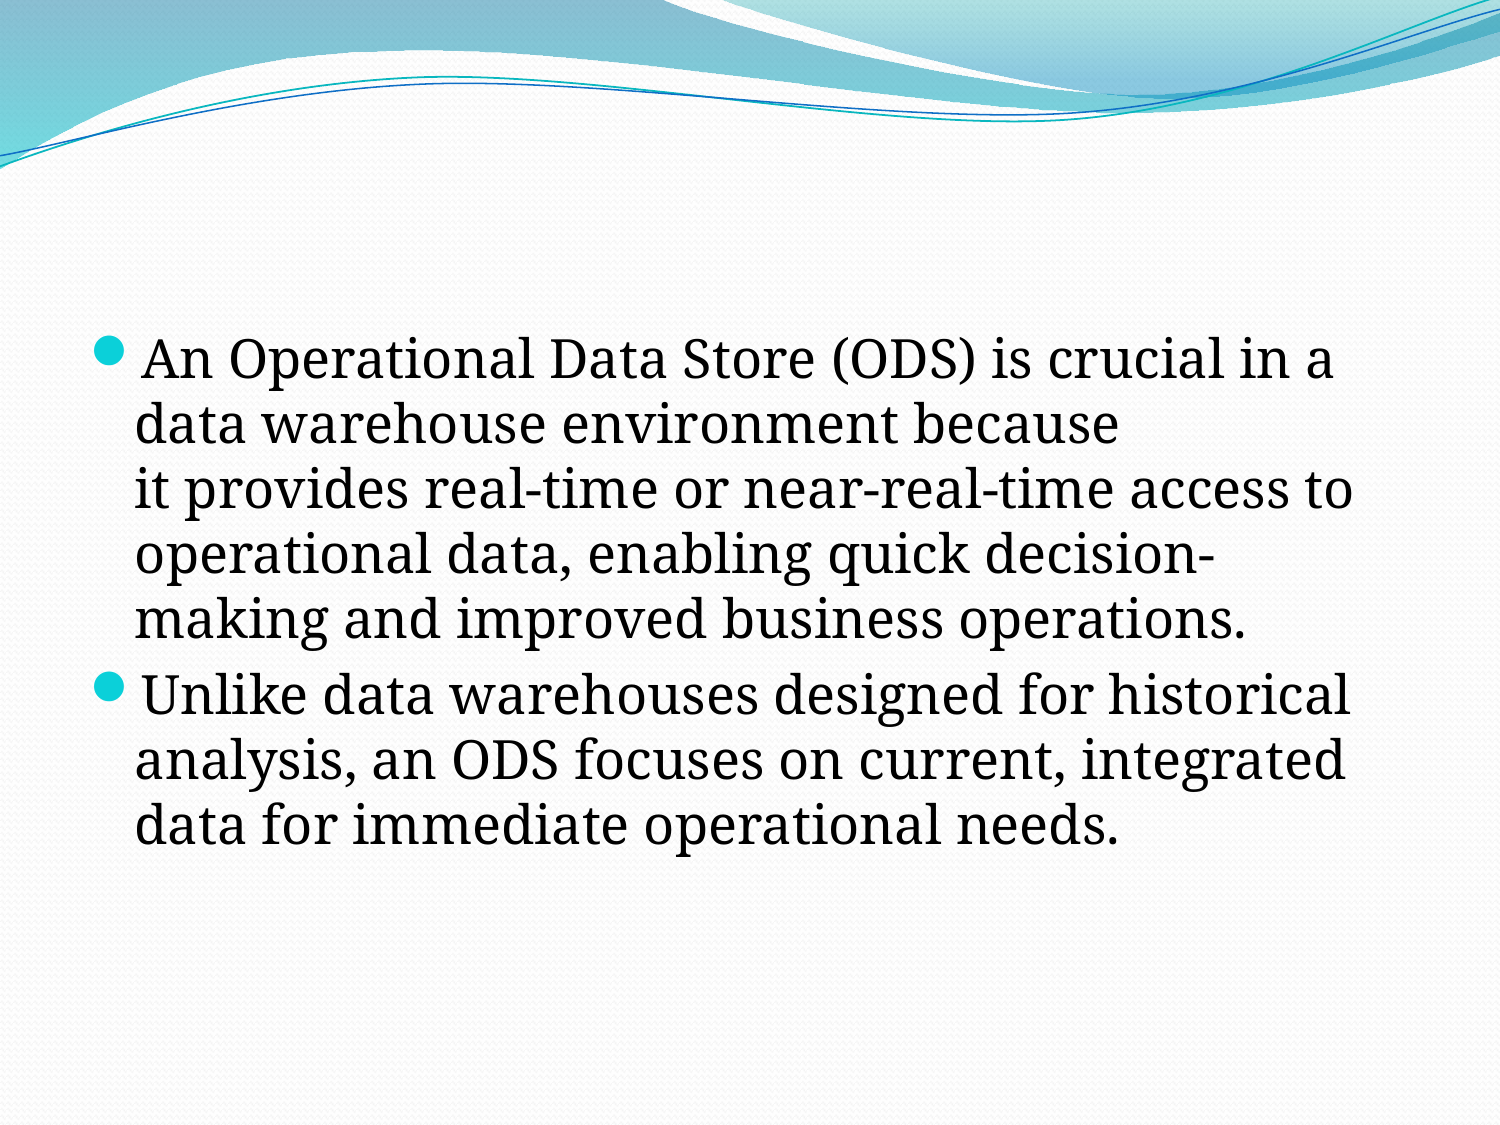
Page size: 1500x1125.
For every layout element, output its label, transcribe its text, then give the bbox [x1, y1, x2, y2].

list An Operational Data Store (ODS) is crucial in a data warehouse environment because it provides real-time or near-real-time access to operational data, enabling quick decision-making and improved business operations. Unlike data warehouses designed for historical analysis, an ODS focuses on current, integrated data for immediate operational needs. [75, 317, 1425, 1038]
